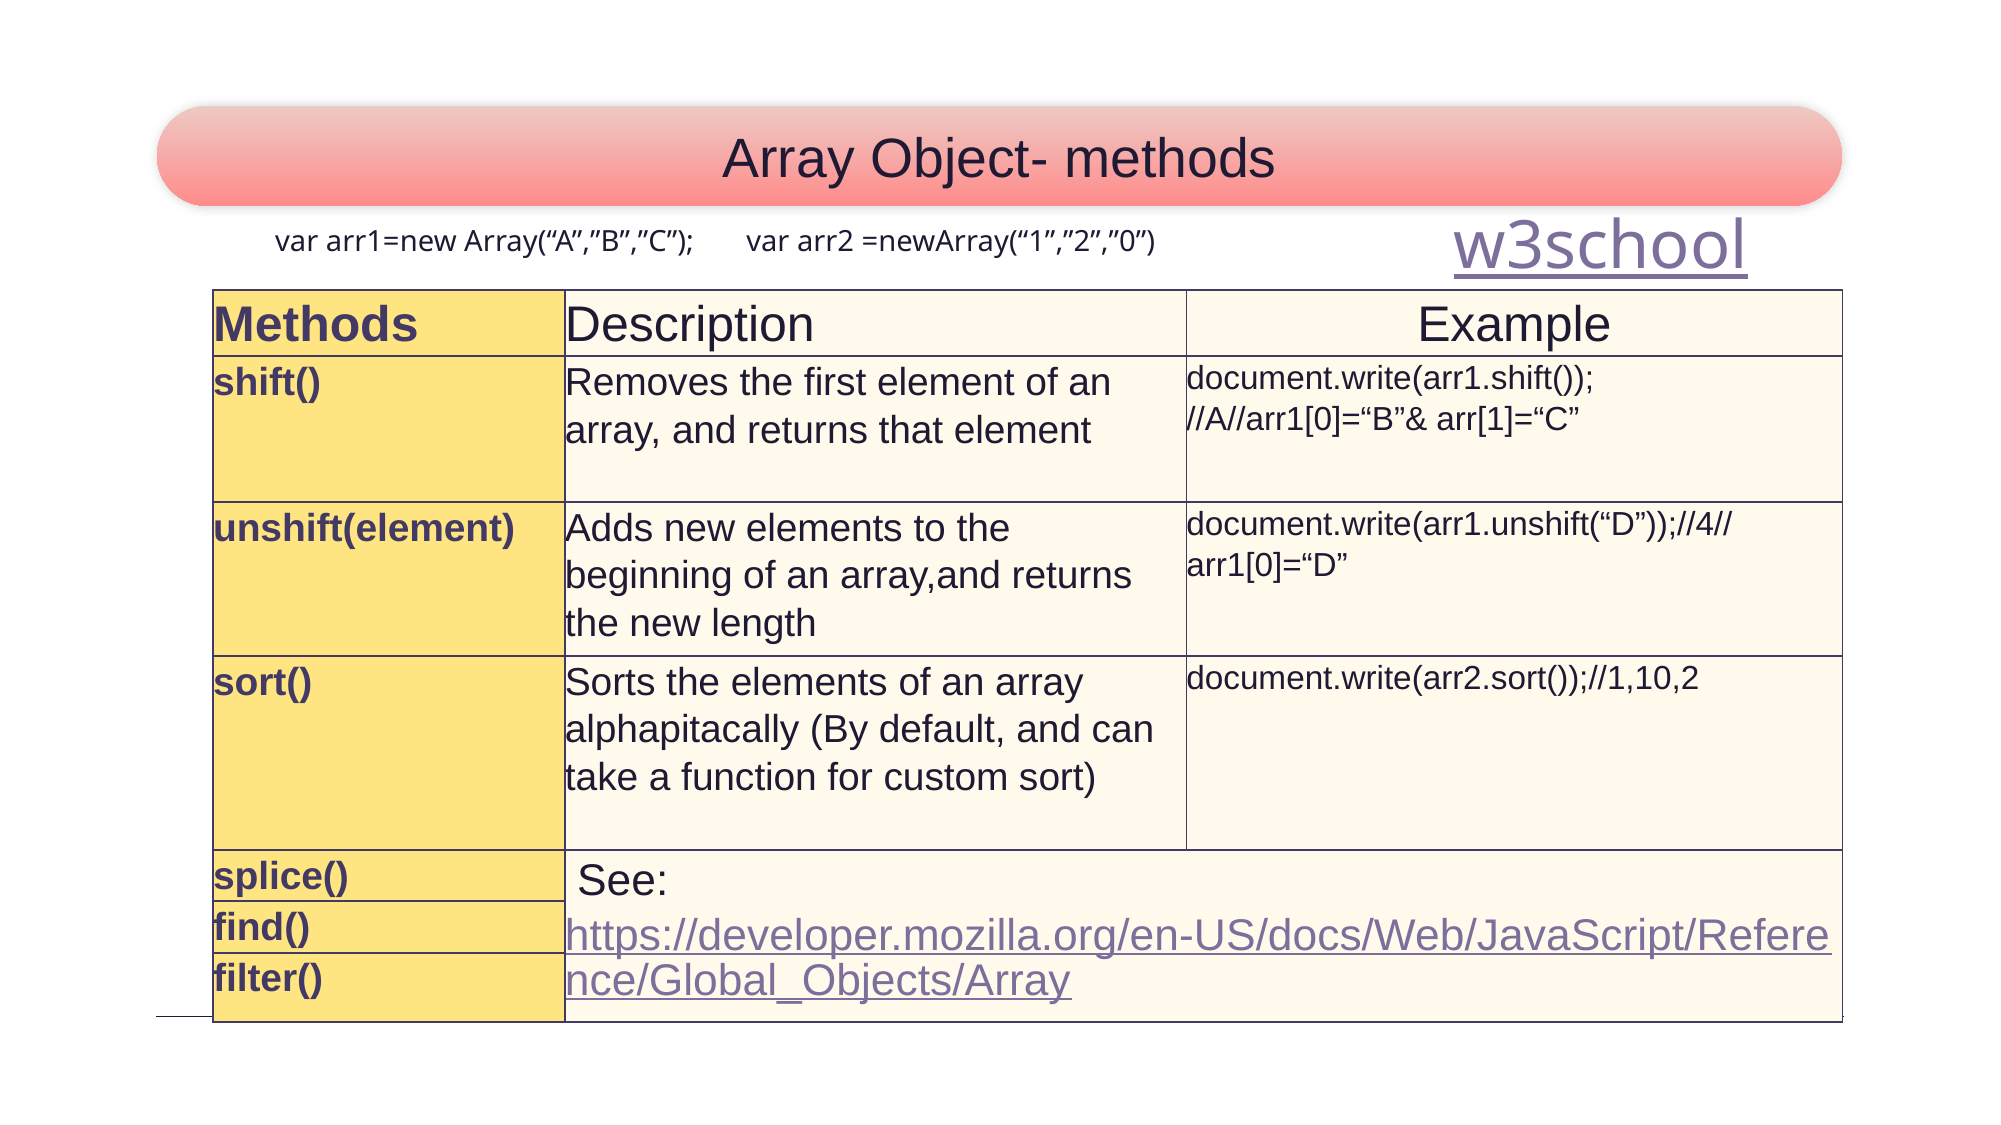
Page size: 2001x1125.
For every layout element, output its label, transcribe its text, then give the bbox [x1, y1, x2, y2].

table_header Methods [214, 291, 564, 355]
table_cell splice() [214, 851, 564, 900]
table_cell See: https://developer.mozilla.org/en-US/docs/Web/JavaScript/Reference/Global_Objects/Array [566, 851, 1842, 1021]
table_header Example [1187, 291, 1842, 355]
table_cell shift() [214, 357, 564, 501]
table_cell document.write(arr2.sort());//1,10,2 [1187, 657, 1842, 849]
text_box var arr1=new Array(“A”,”B”,”C”); var arr2 =newArray(“1”,”2”,”0”) [260, 214, 1421, 265]
table_cell filter() [214, 954, 564, 1021]
title Array Object- methods [494, 105, 1506, 206]
table_cell Sorts the elements of an array alphapitacally (By default, and can take a function for custom sort) [566, 657, 1186, 849]
table_cell document.write(arr1.unshift(“D”));//4//arr1[0]=“D” [1187, 503, 1842, 655]
table_cell Adds new elements to the beginning of an array,and returns the new length [566, 503, 1186, 655]
table_cell unshift(element) [214, 503, 564, 655]
table_cell find() [214, 902, 564, 952]
table_cell document.write(arr1.shift()); //A//arr1[0]=“B”& arr[1]=“C” [1187, 357, 1842, 501]
text_box w3schools [1439, 194, 1783, 289]
table_cell sort() [214, 657, 564, 849]
table_header Description [566, 291, 1186, 355]
table_cell Removes the first element of an array, and returns that element [566, 357, 1186, 501]
